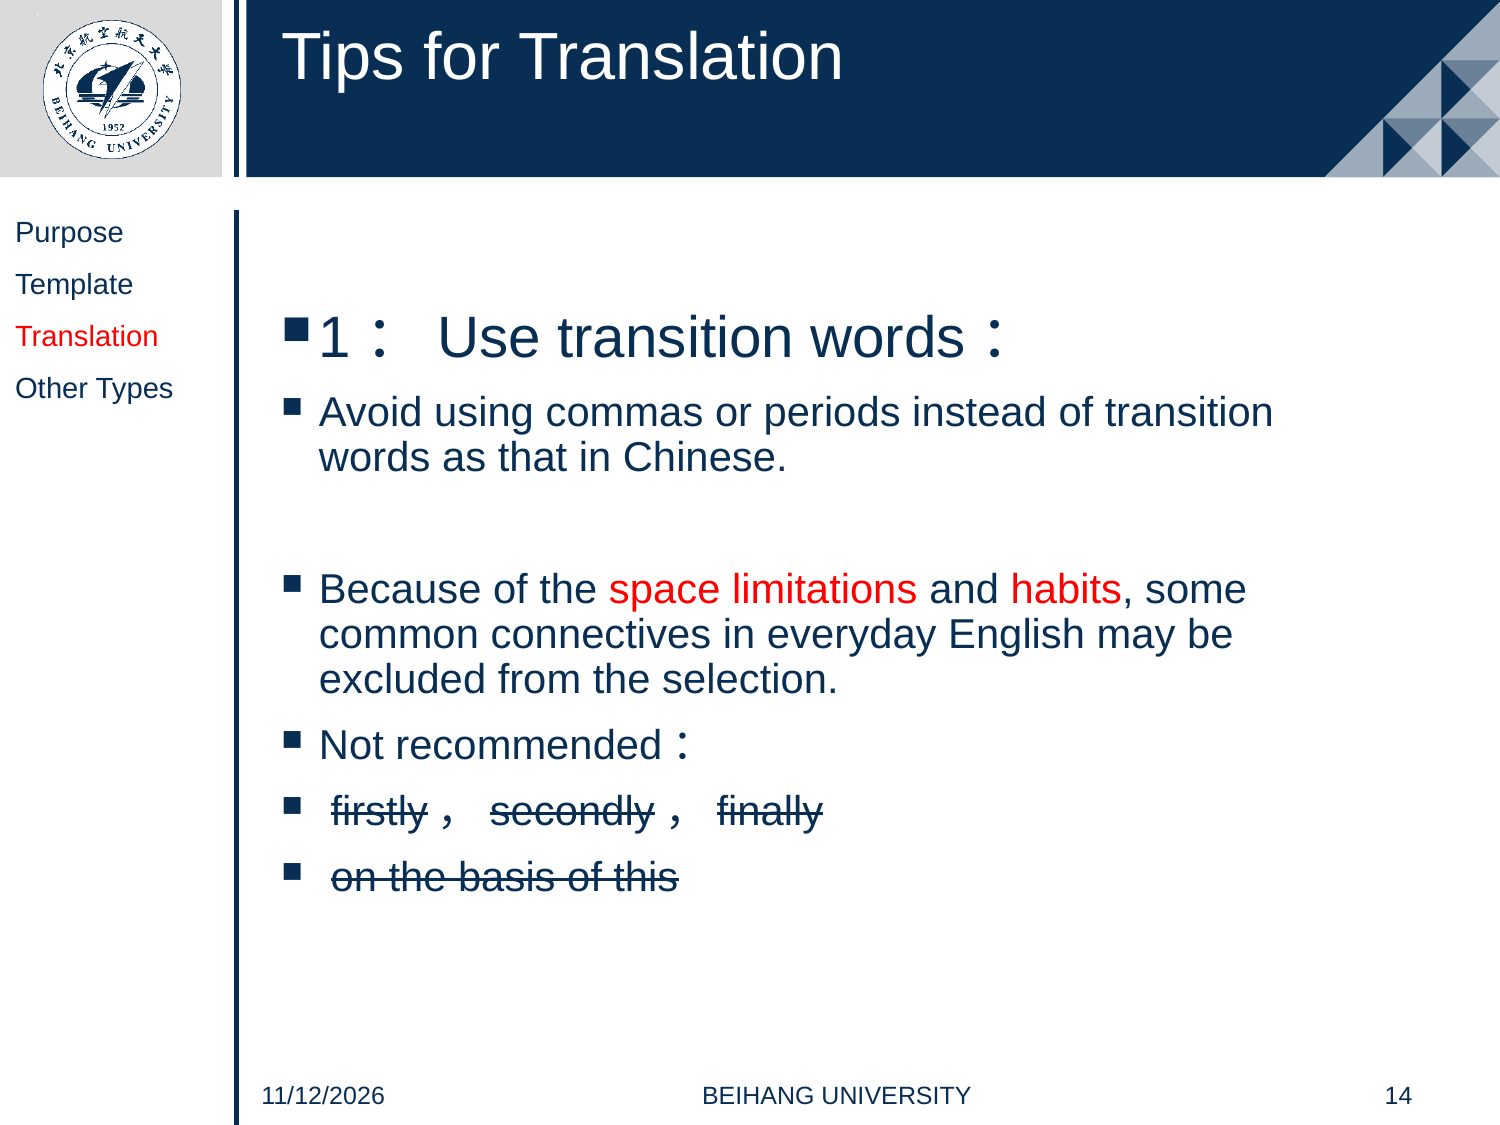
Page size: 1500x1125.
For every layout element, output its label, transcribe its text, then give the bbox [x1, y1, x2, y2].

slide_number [246, 1065, 583, 1125]
footer BEIHANG UNIVERSITY [583, 1065, 1090, 1125]
list Purpose Template Translation Other Types [0, 209, 237, 863]
picture [37, 14, 187, 163]
list 1：Use transition words： Avoid using commas or periods instead of transition words as that in Chinese. Because of the space limitations and habits, some common connectives in everyday English may be excluded from the selection. Not recommended： firstly，secondly，finally on the basis of this [266, 299, 1397, 1037]
slide_number 14 [1090, 1065, 1428, 1125]
title Tips for Translation [266, 0, 1428, 117]
